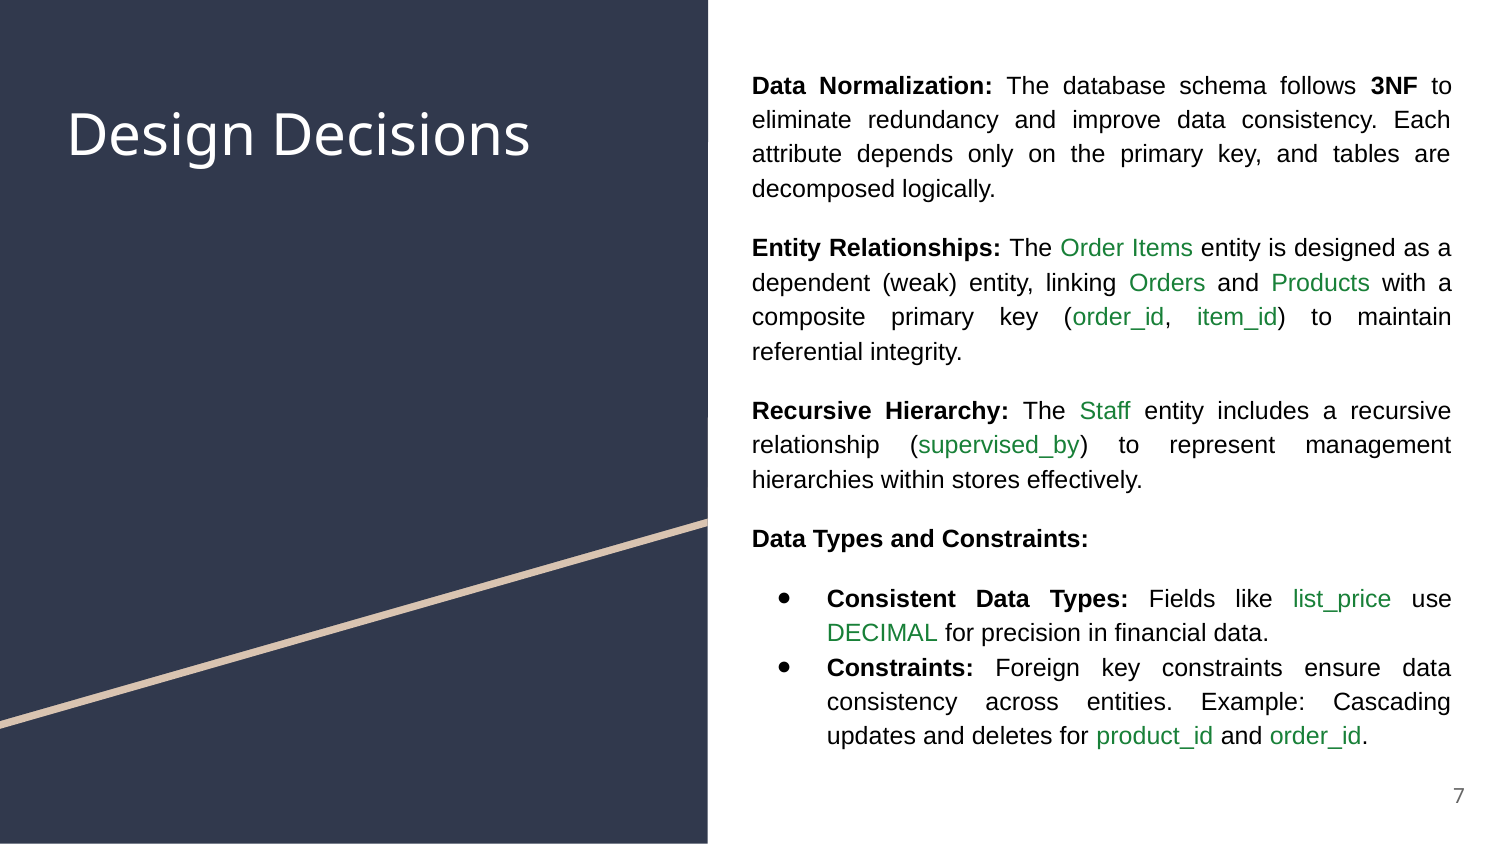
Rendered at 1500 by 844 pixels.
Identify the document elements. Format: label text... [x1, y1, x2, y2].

slide_number 7 [1389, 764, 1480, 830]
title Design Decisions [51, 82, 660, 494]
list Data Normalization: The database schema follows 3NF to eliminate redundancy and improve data consistency. Each attribute depends only on the primary key, and tables are decomposed logically. Entity Relationships: The Order Items entity is designed as a dependent (weak) entity, linking Orders and Products with a composite primary key (order_id, item_id) to maintain referential integrity. Recursive Hierarchy: The Staff entity includes a recursive relationship (supervised_by) to represent management hierarchies within stores effectively. Data Types and Constraints: Consistent Data Types: Fields like list_price use DECIMAL for precision in financial data. Constraints: Foreign key constraints ensure data consistency across entities. Example: Cascading updates and deletes for product_id and order_id. [736, 49, 1468, 795]
